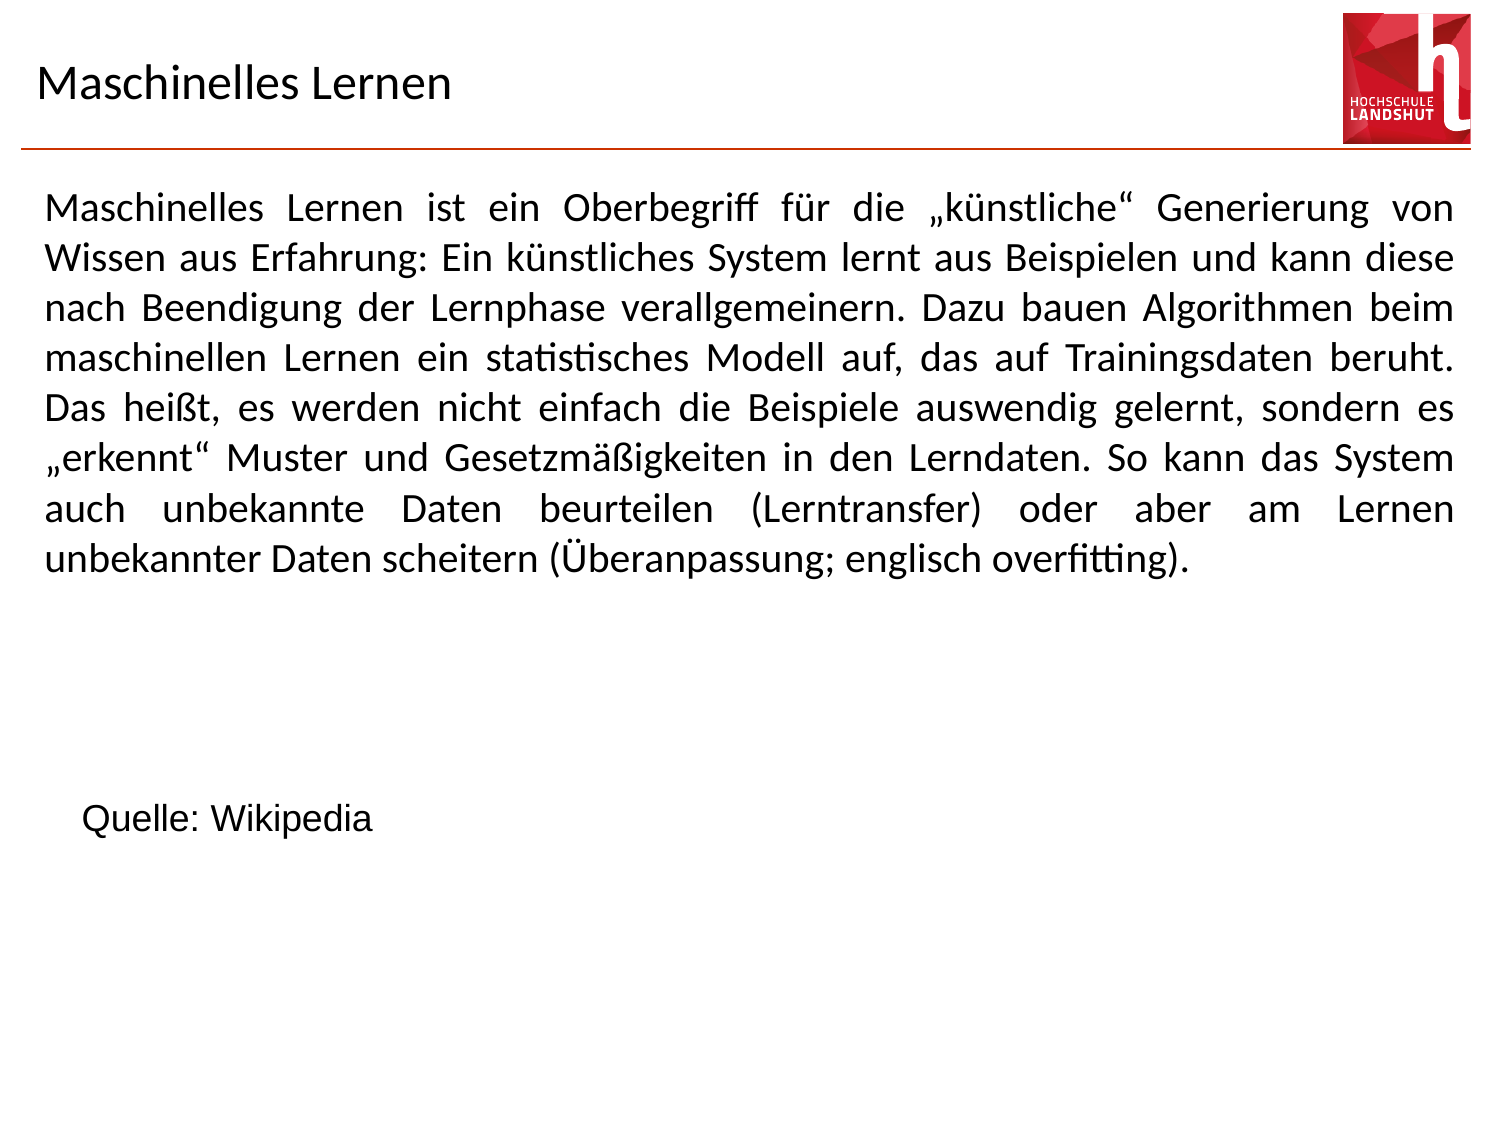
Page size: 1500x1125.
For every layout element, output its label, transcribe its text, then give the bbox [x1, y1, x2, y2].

text_box Quelle: Wikipedia [66, 786, 388, 847]
subtitle Maschinelles Lernen ist ein Oberbegriff für die „künstliche“ Generierung von Wissen aus Erfahrung: Ein künstliches System lernt aus Beispielen und kann diese nach Beendigung der Lernphase verallgemeinern. Dazu bauen Algorithmen beim maschinellen Lernen ein statistisches Modell auf, das auf Trainingsdaten beruht. Das heißt, es werden nicht einfach die Beispiele auswendig gelernt, sondern es „erkennt“ Muster und Gesetzmäßigkeiten in den Lerndaten. So kann das System auch unbekannte Daten beurteilen (Lerntransfer) oder aber am Lernen unbekannter Daten scheitern (Überanpassung; englisch overfitting). [29, 172, 1471, 693]
title Maschinelles Lernen [21, 9, 1344, 149]
